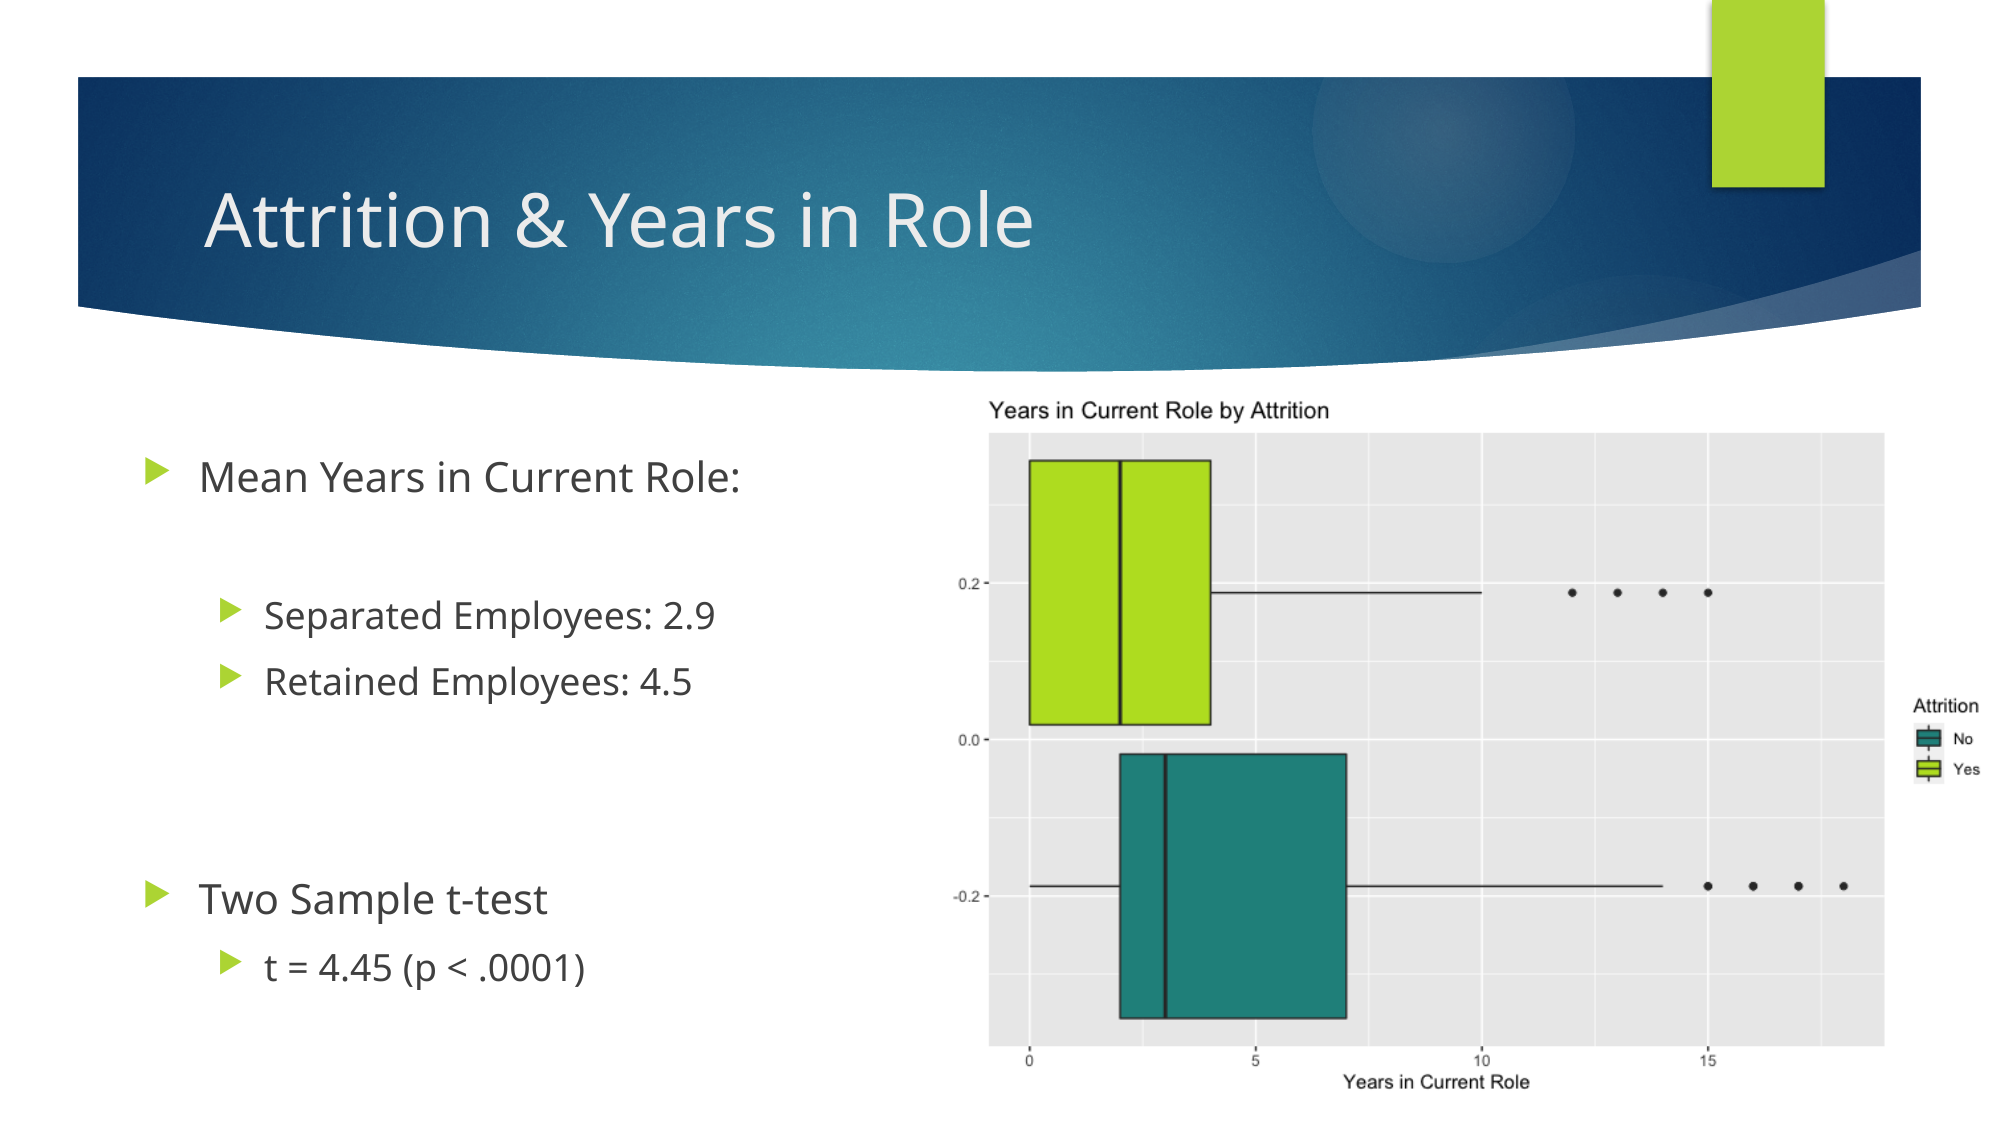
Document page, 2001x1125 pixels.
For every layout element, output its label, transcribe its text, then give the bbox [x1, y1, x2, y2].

picture [944, 391, 2000, 1103]
title Attrition & Years in Role [189, 159, 1627, 276]
list Mean Years in Current Role: Separated Employees: 2.9 Retained Employees: 4.5 Two Sample t-test t = 4.45 (p < .0001) [127, 443, 795, 1004]
